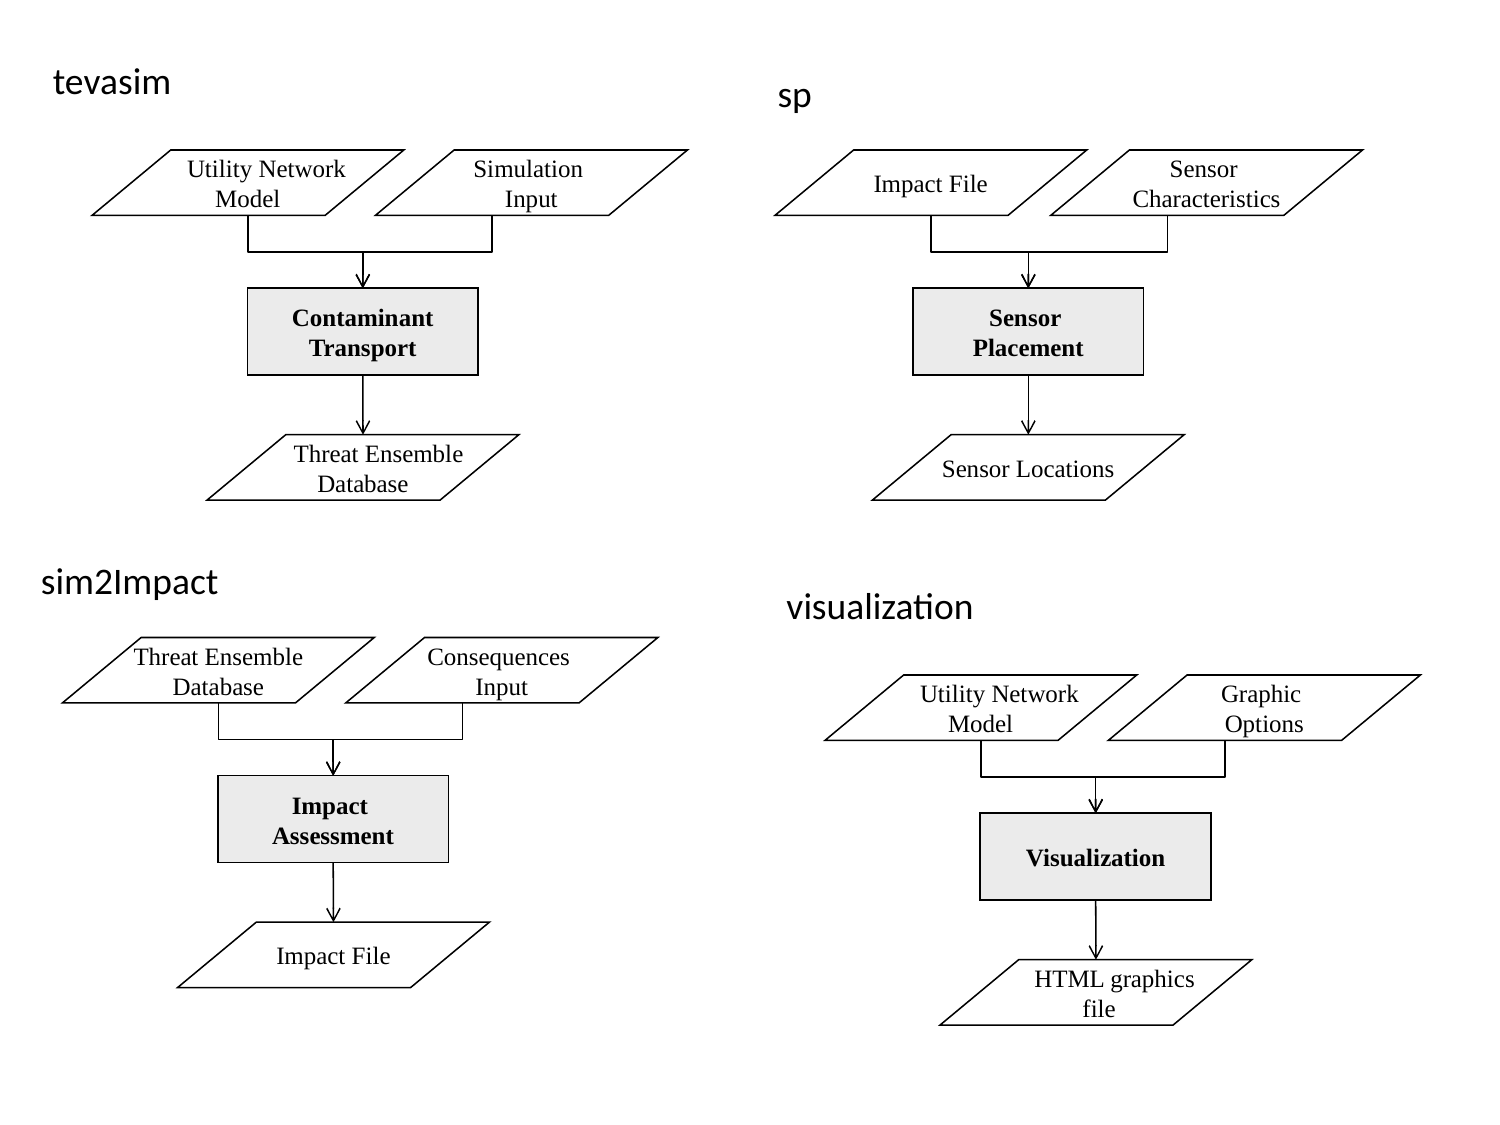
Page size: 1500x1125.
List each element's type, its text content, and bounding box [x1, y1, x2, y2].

text_box tevasim [38, 49, 187, 110]
text_box visualization [771, 574, 989, 635]
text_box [91, 149, 688, 501]
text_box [62, 637, 659, 988]
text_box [824, 674, 1421, 1026]
text_box sim2Impact [25, 549, 234, 610]
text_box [774, 149, 1363, 501]
text_box sp [762, 62, 828, 123]
